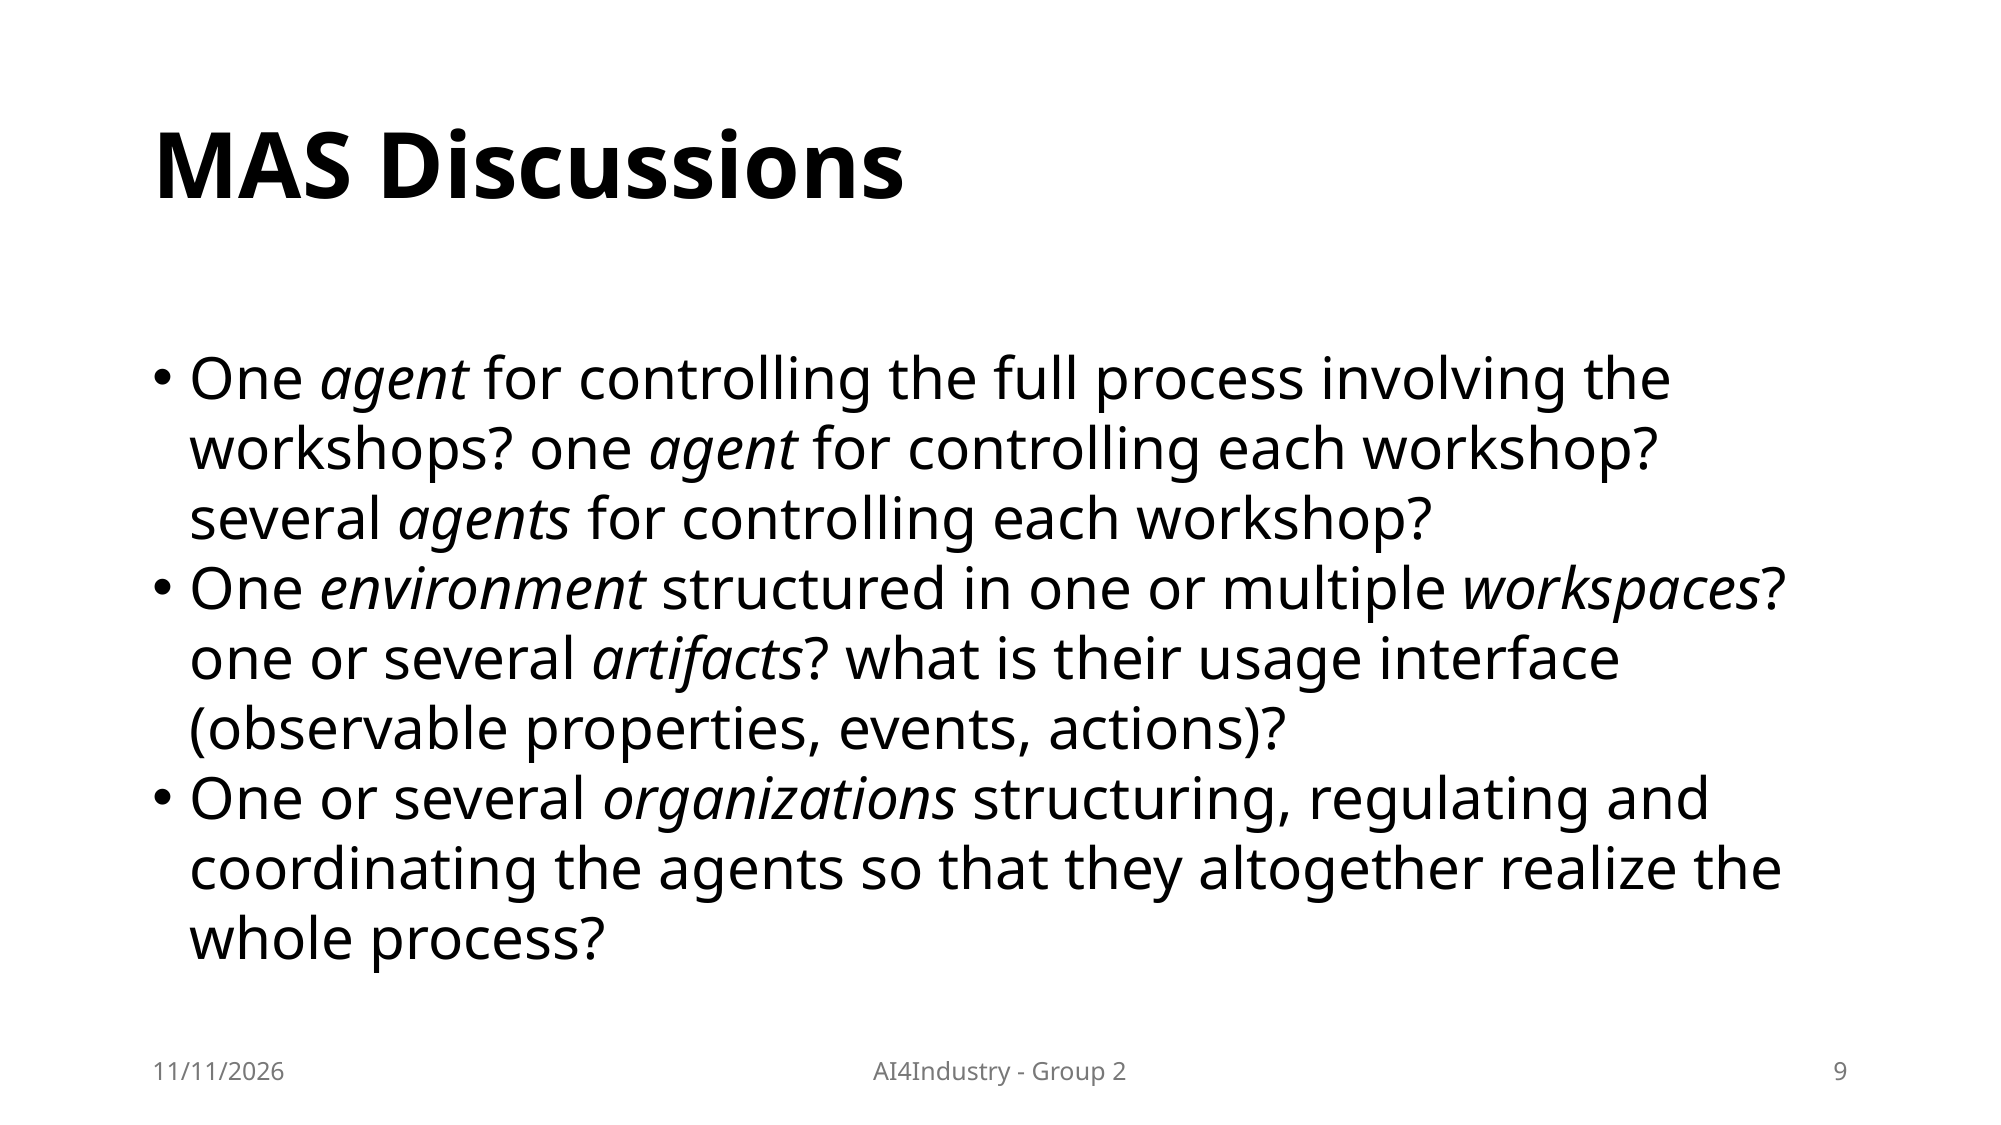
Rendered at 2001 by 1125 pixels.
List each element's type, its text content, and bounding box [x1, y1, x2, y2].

list One agent for controlling the full process involving the workshops? one agent for controlling each workshop? several agents for controlling each workshop? One environment structured in one or multiple workspaces? one or several artifacts? what is their usage interface (observable properties, events, actions)? One or several organizations structuring, regulating and coordinating the agents so that they altogether realize the whole process? [137, 329, 1863, 983]
title MAS Discussions [137, 59, 1863, 278]
slide_number 9 [1412, 1042, 1863, 1103]
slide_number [137, 1042, 588, 1103]
footer AI4Industry - Group 2 [662, 1042, 1338, 1103]
